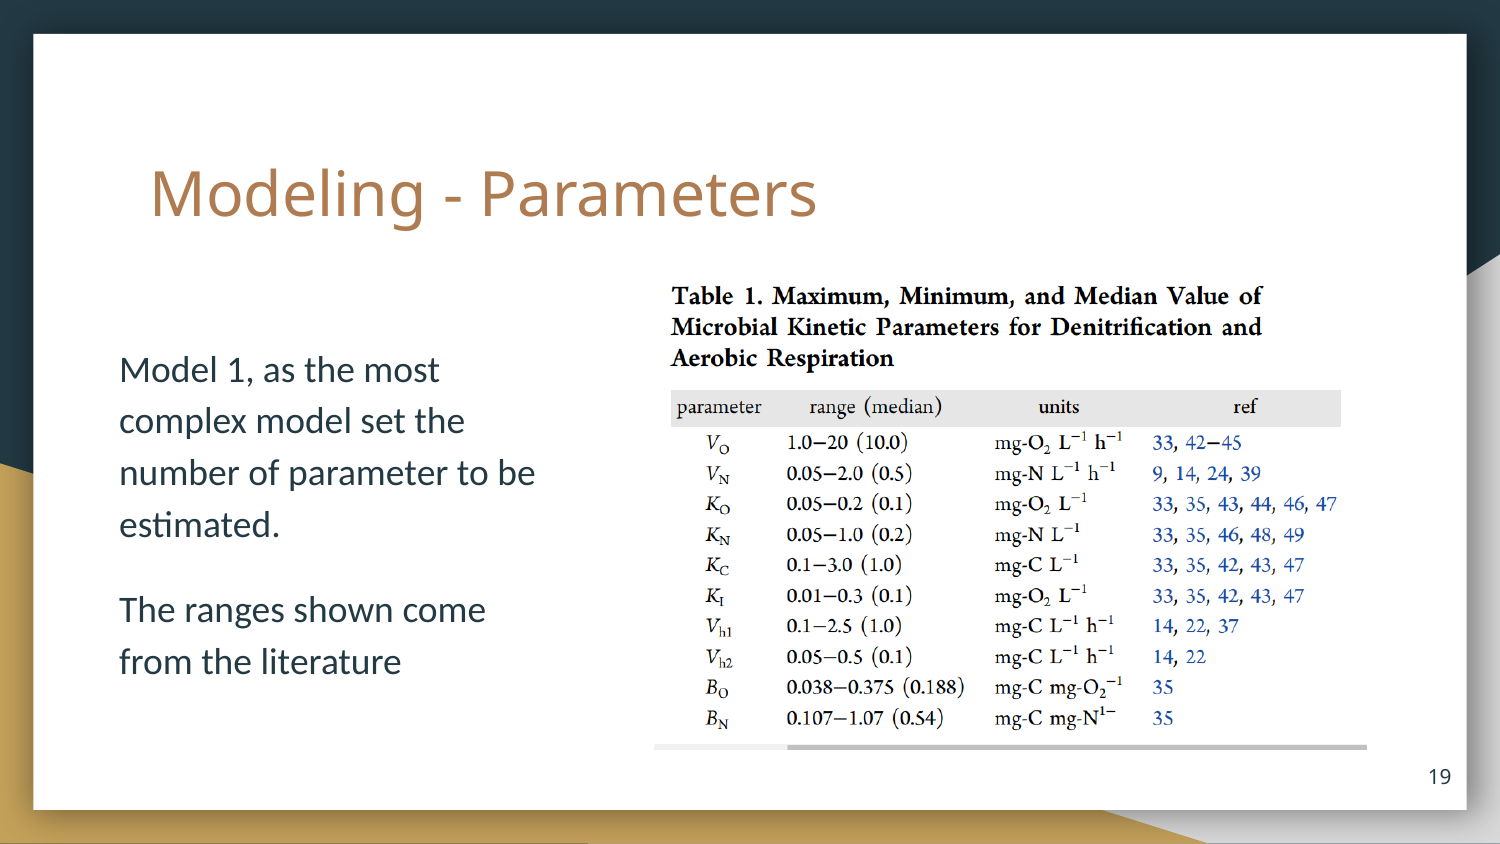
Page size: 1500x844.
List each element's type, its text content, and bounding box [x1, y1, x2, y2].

picture [653, 270, 1367, 750]
list Model 1, as the most complex model set the number of parameter to be estimated. The ranges shown come from the literature [104, 322, 569, 698]
title Modeling - Parameters [134, 138, 1366, 296]
slide_number ‹#› [1376, 745, 1467, 810]
